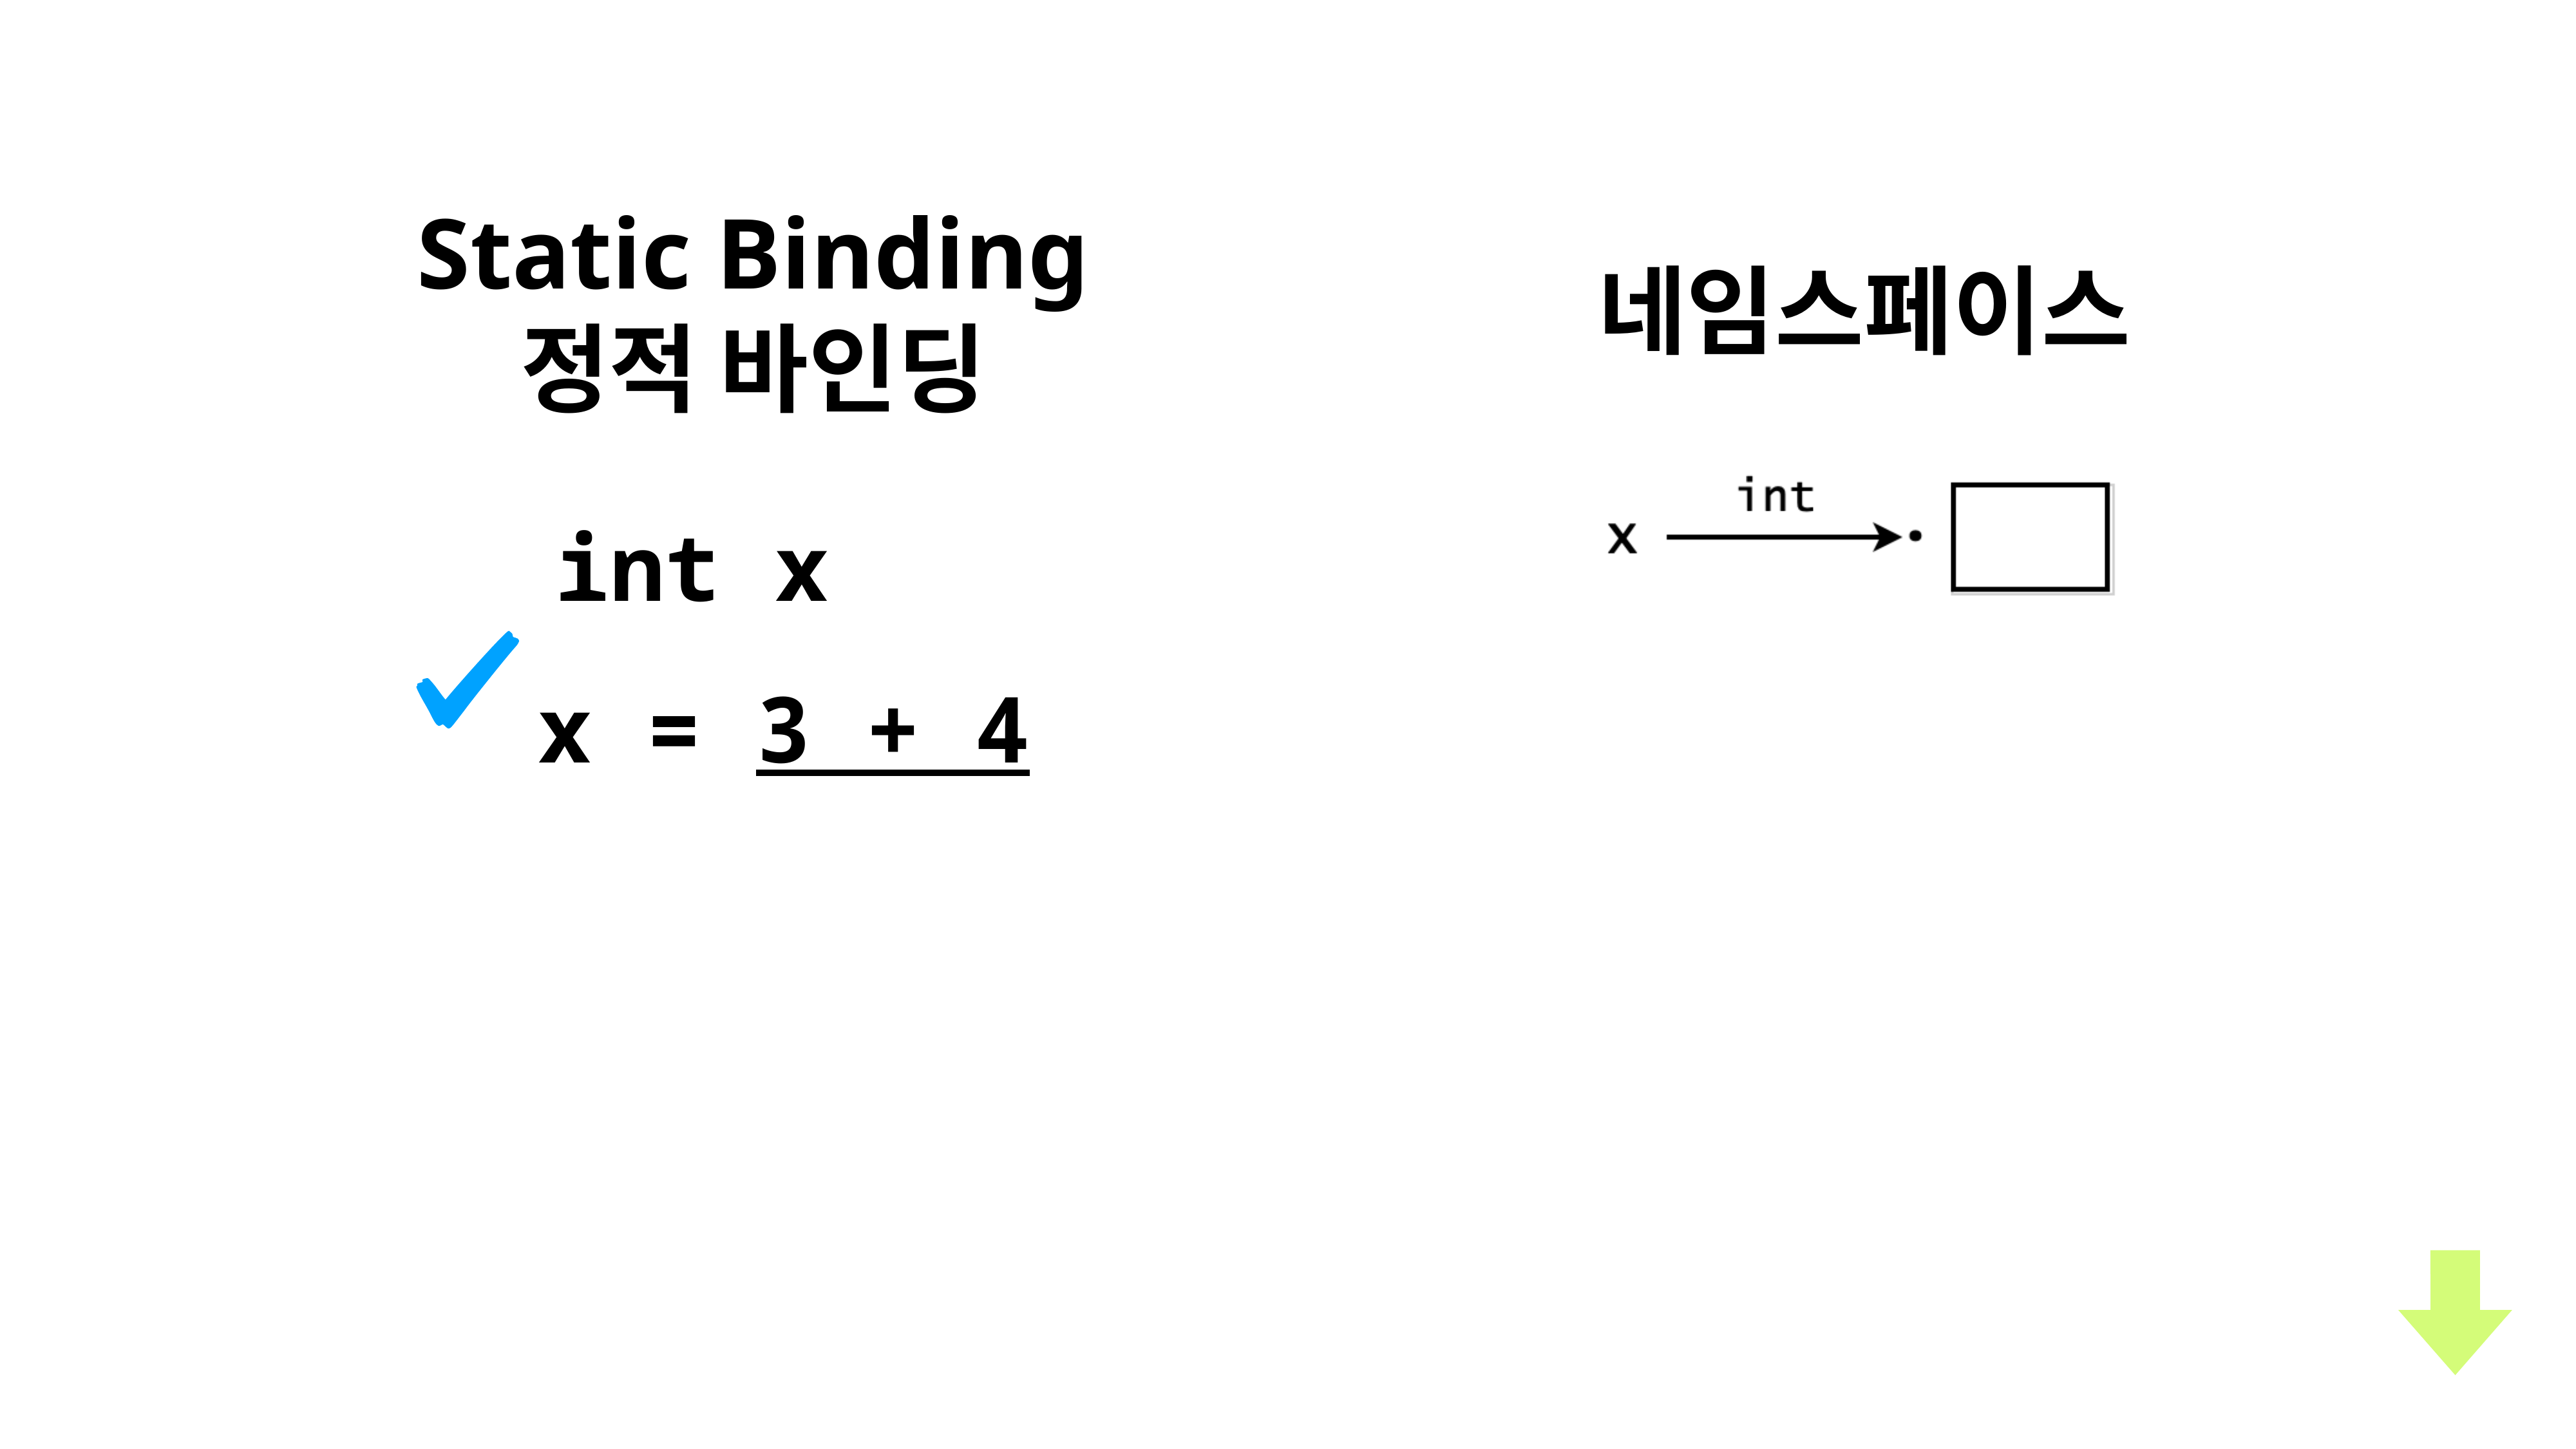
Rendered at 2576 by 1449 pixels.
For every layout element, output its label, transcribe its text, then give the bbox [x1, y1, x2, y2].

text_box [416, 630, 520, 729]
text_box Static Binding 정적 바인딩 [410, 185, 1097, 432]
text_box int x [547, 448, 837, 627]
text_box [2398, 1250, 2512, 1376]
text_box 네임스페이스 [1590, 243, 2139, 374]
text_box x = 3 + 4 [529, 609, 1037, 789]
picture [1591, 458, 2137, 618]
